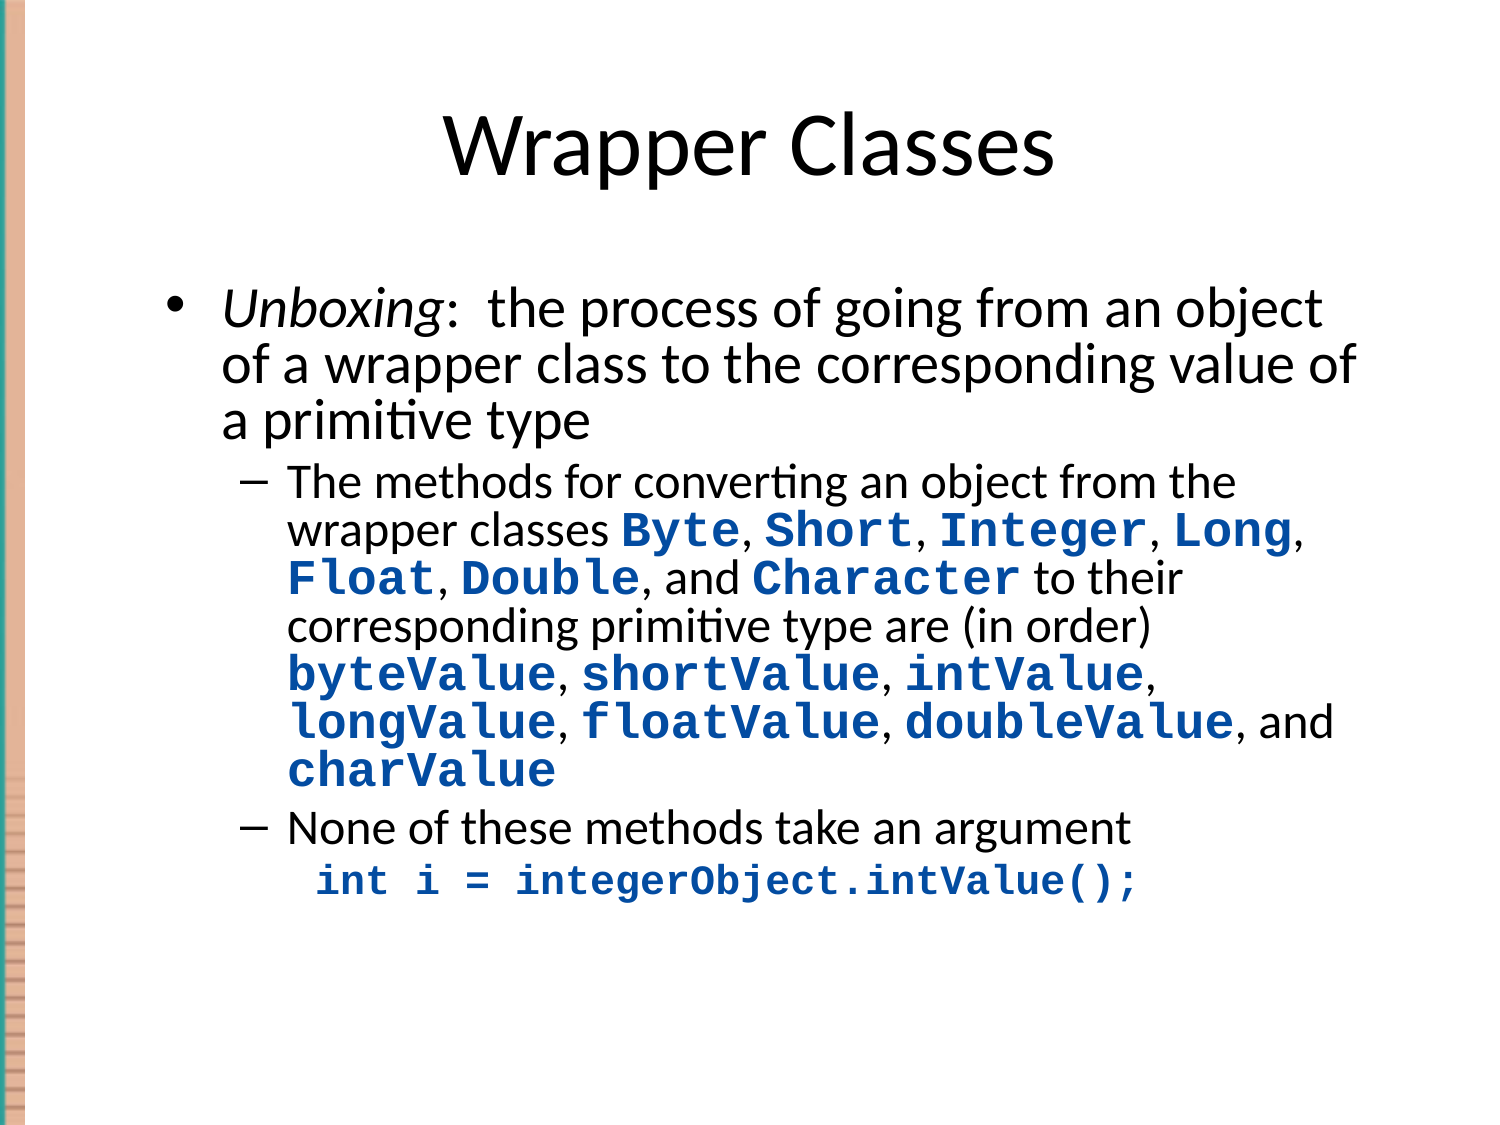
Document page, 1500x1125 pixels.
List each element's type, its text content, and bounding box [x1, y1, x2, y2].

list Unboxing: the process of going from an object of a wrapper class to the corresponding value of a primitive type The methods for converting an object from the wrapper classes Byte, Short, Integer, Long, Float, Double, and Character to their corresponding primitive type are (in order) byteValue, shortValue, intValue, longValue, floatValue, doubleValue, and charValue None of these methods take an argument int i = integerObject.intValue(); [150, 275, 1388, 963]
picture [0, 0, 25, 1125]
title Wrapper Classes [75, 45, 1425, 233]
